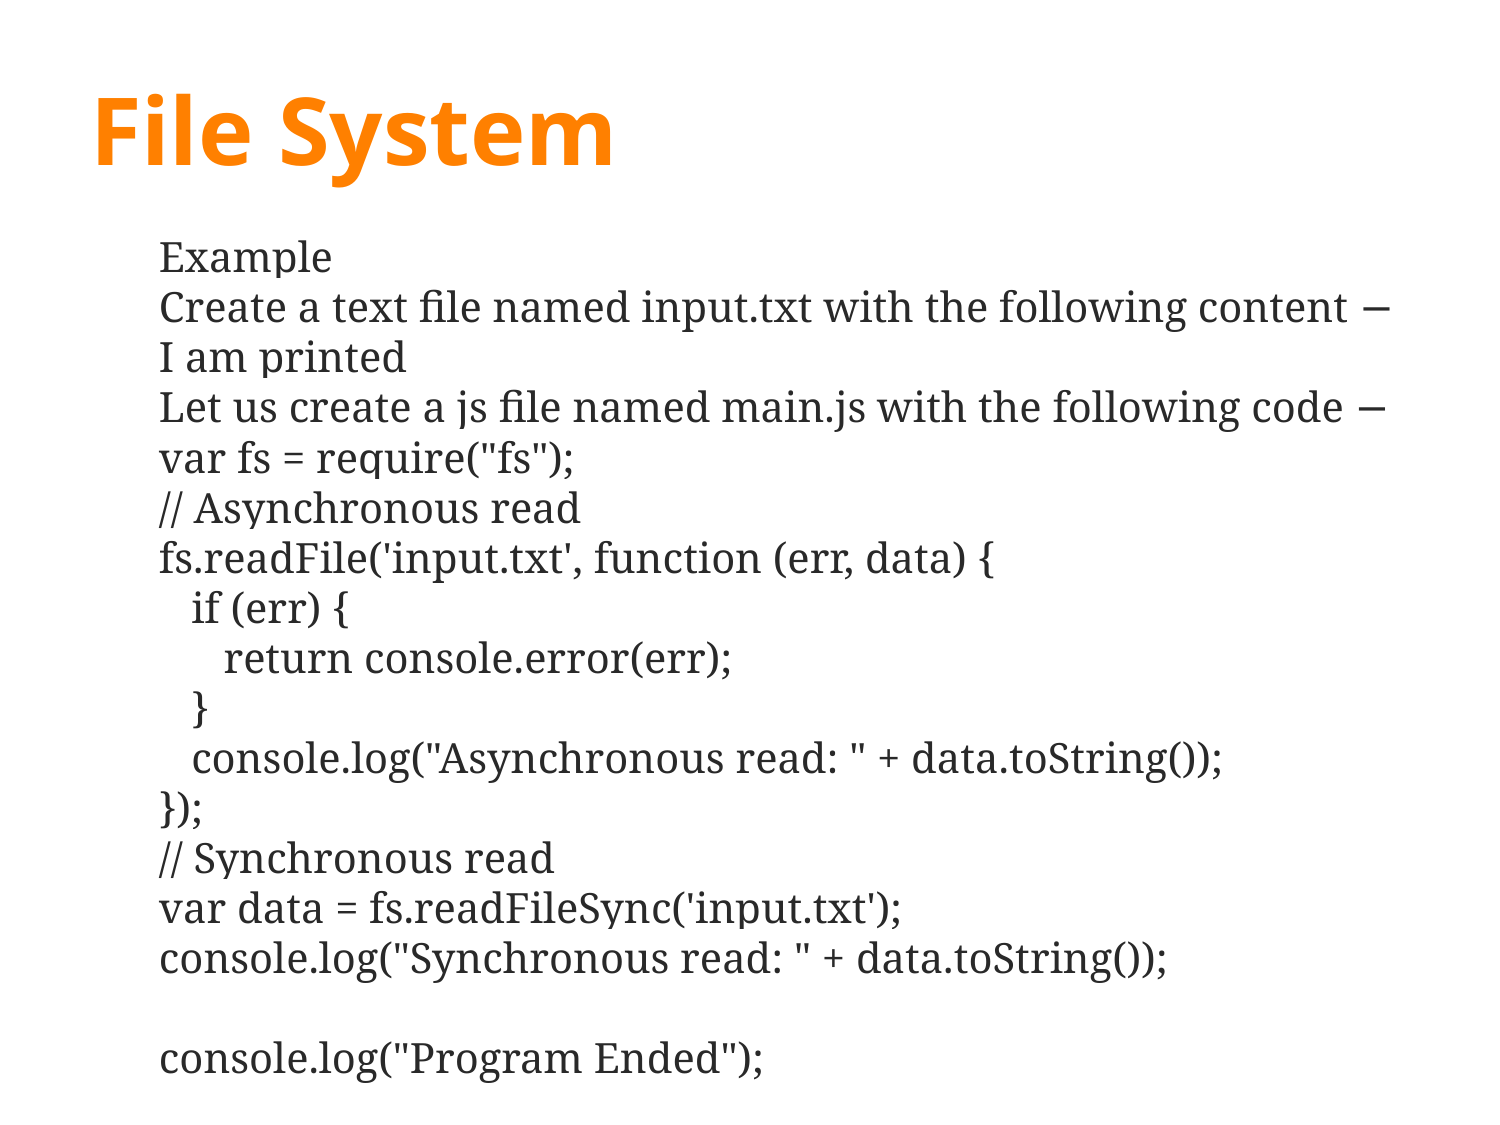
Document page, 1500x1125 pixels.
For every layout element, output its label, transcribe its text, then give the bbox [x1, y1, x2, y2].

list Example Create a text file named input.txt with the following content − I am printed Let us create a js file named main.js with the following code − var fs = require("fs"); // Asynchronous read fs.readFile('input.txt', function (err, data) { if (err) { return console.error(err); } console.log("Asynchronous read: " + data.toString()); }); // Synchronous read var data = fs.readFileSync('input.txt'); console.log("Synchronous read: " + data.toString()); console.log("Program Ended"); [75, 216, 1500, 1102]
title File System [75, 25, 1425, 216]
